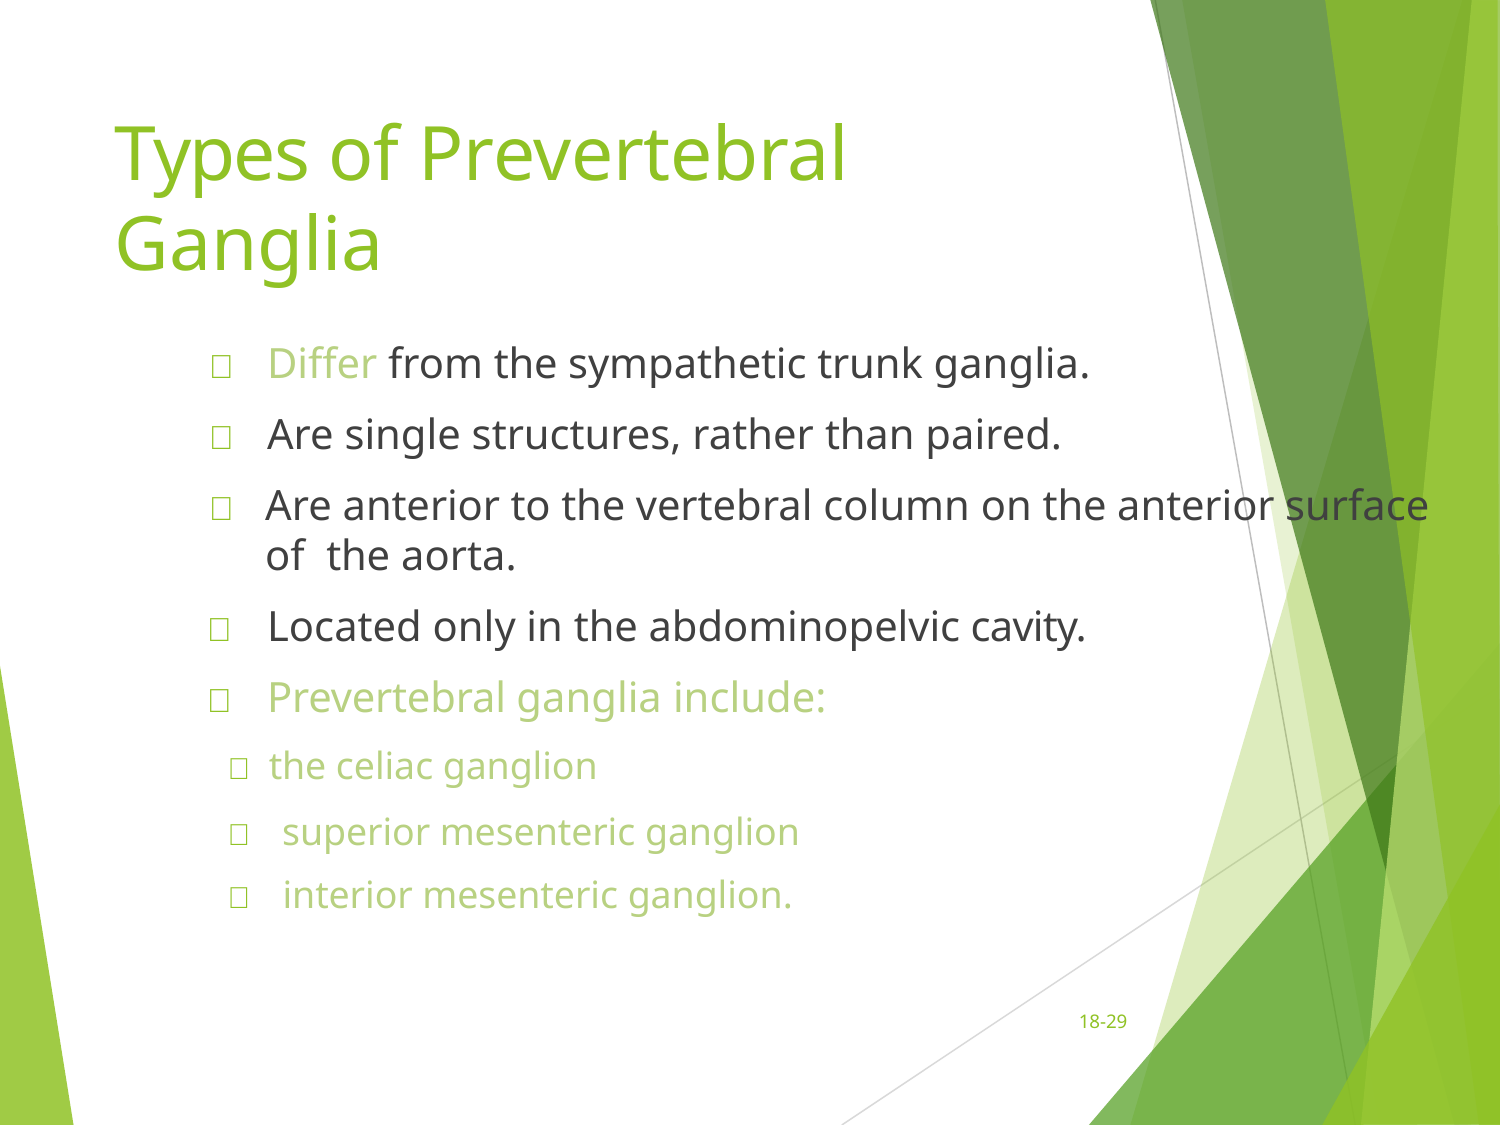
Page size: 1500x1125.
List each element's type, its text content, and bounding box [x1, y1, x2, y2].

text_box  Differ from the sympathetic trunk ganglia.  Are single structures, rather than paired.  Are anterior to the vertebral column on the anterior surface of the aorta.  Located only in the abdominopelvic cavity.  Prevertebral ganglia include:  the celiac ganglion  superior mesenteric ganglion  interior mesenteric ganglion. [206, 314, 1445, 916]
title Types of Prevertebral Ganglia [112, 103, 1108, 294]
slide_number 18-29 [1076, 1007, 1131, 1125]
